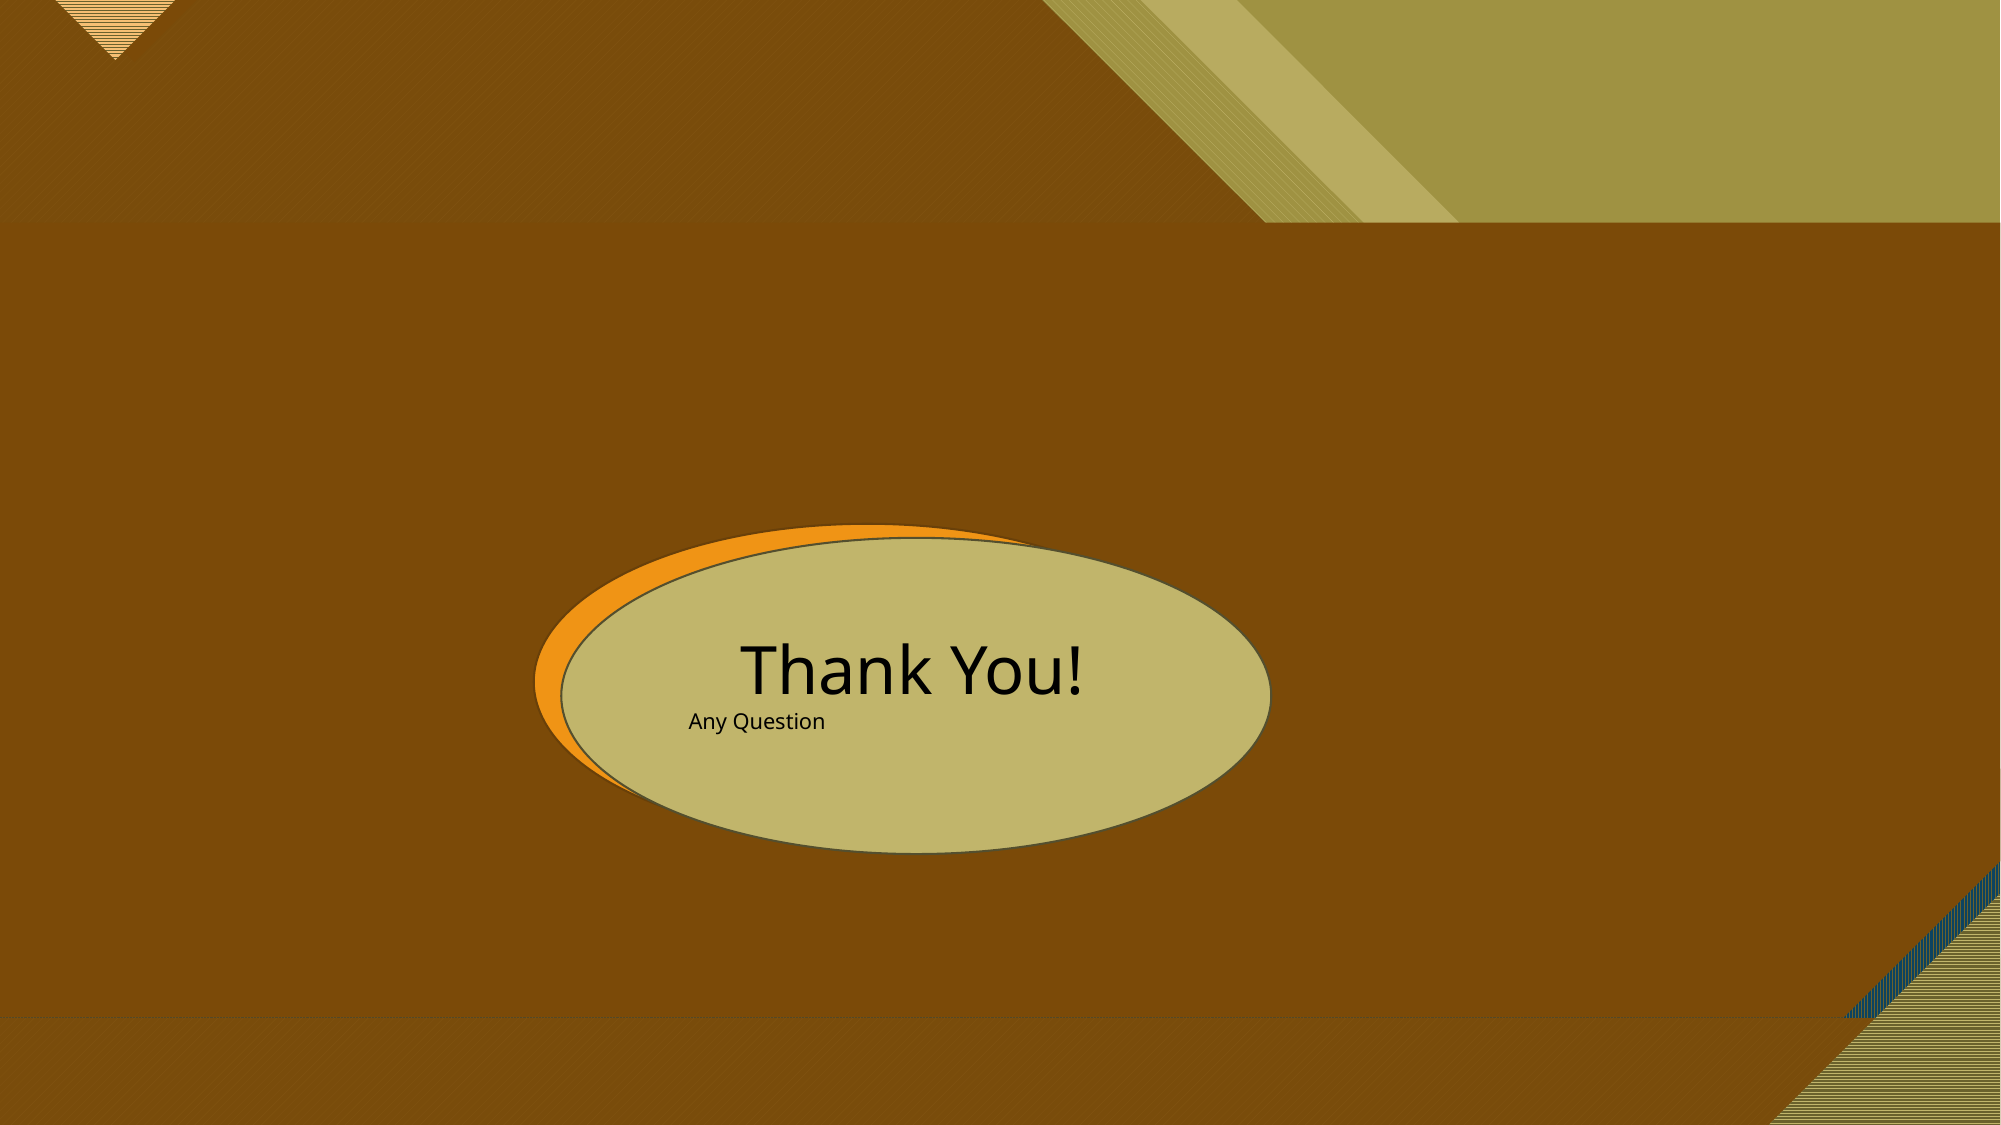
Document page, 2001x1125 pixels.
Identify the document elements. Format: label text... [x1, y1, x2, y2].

text_box [560, 536, 1258, 856]
text_box [532, 522, 1046, 805]
text_box Thank You! Any Question [673, 620, 1672, 742]
